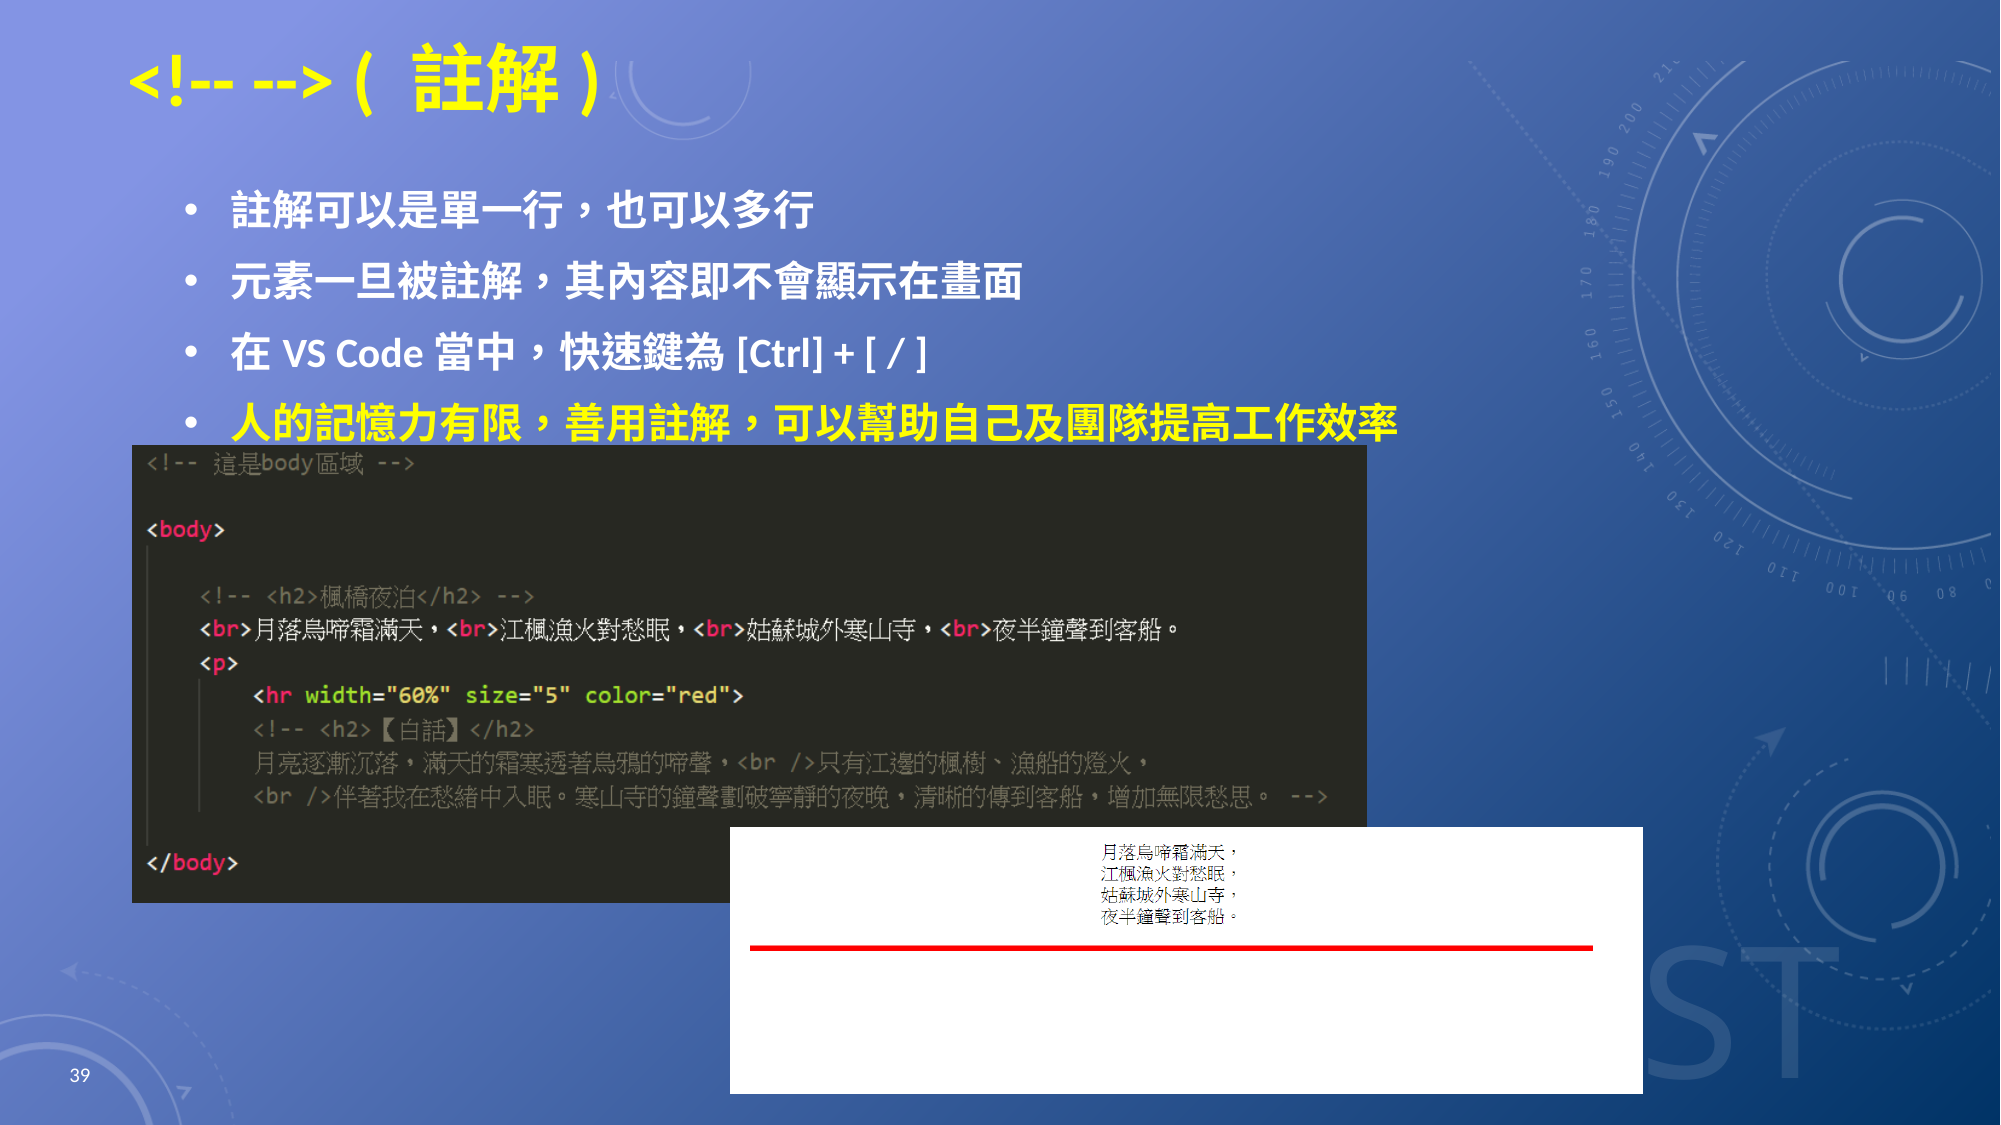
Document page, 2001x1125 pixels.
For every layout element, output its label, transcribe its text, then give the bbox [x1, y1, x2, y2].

title <!-- --> ( 註解) [112, 0, 1775, 152]
picture [0, 61, 1991, 1125]
slide_number 39 [14, 1043, 106, 1106]
list 註解可以是單一行，也可以多行 元素一旦被註解，其內容即不會顯示在畫面 在VS Code當中，快速鍵為[Ctrl] + [ / ] 人的記憶力有限，善用註解，可以幫助自己及團隊提高工作效率 [93, 176, 1756, 878]
